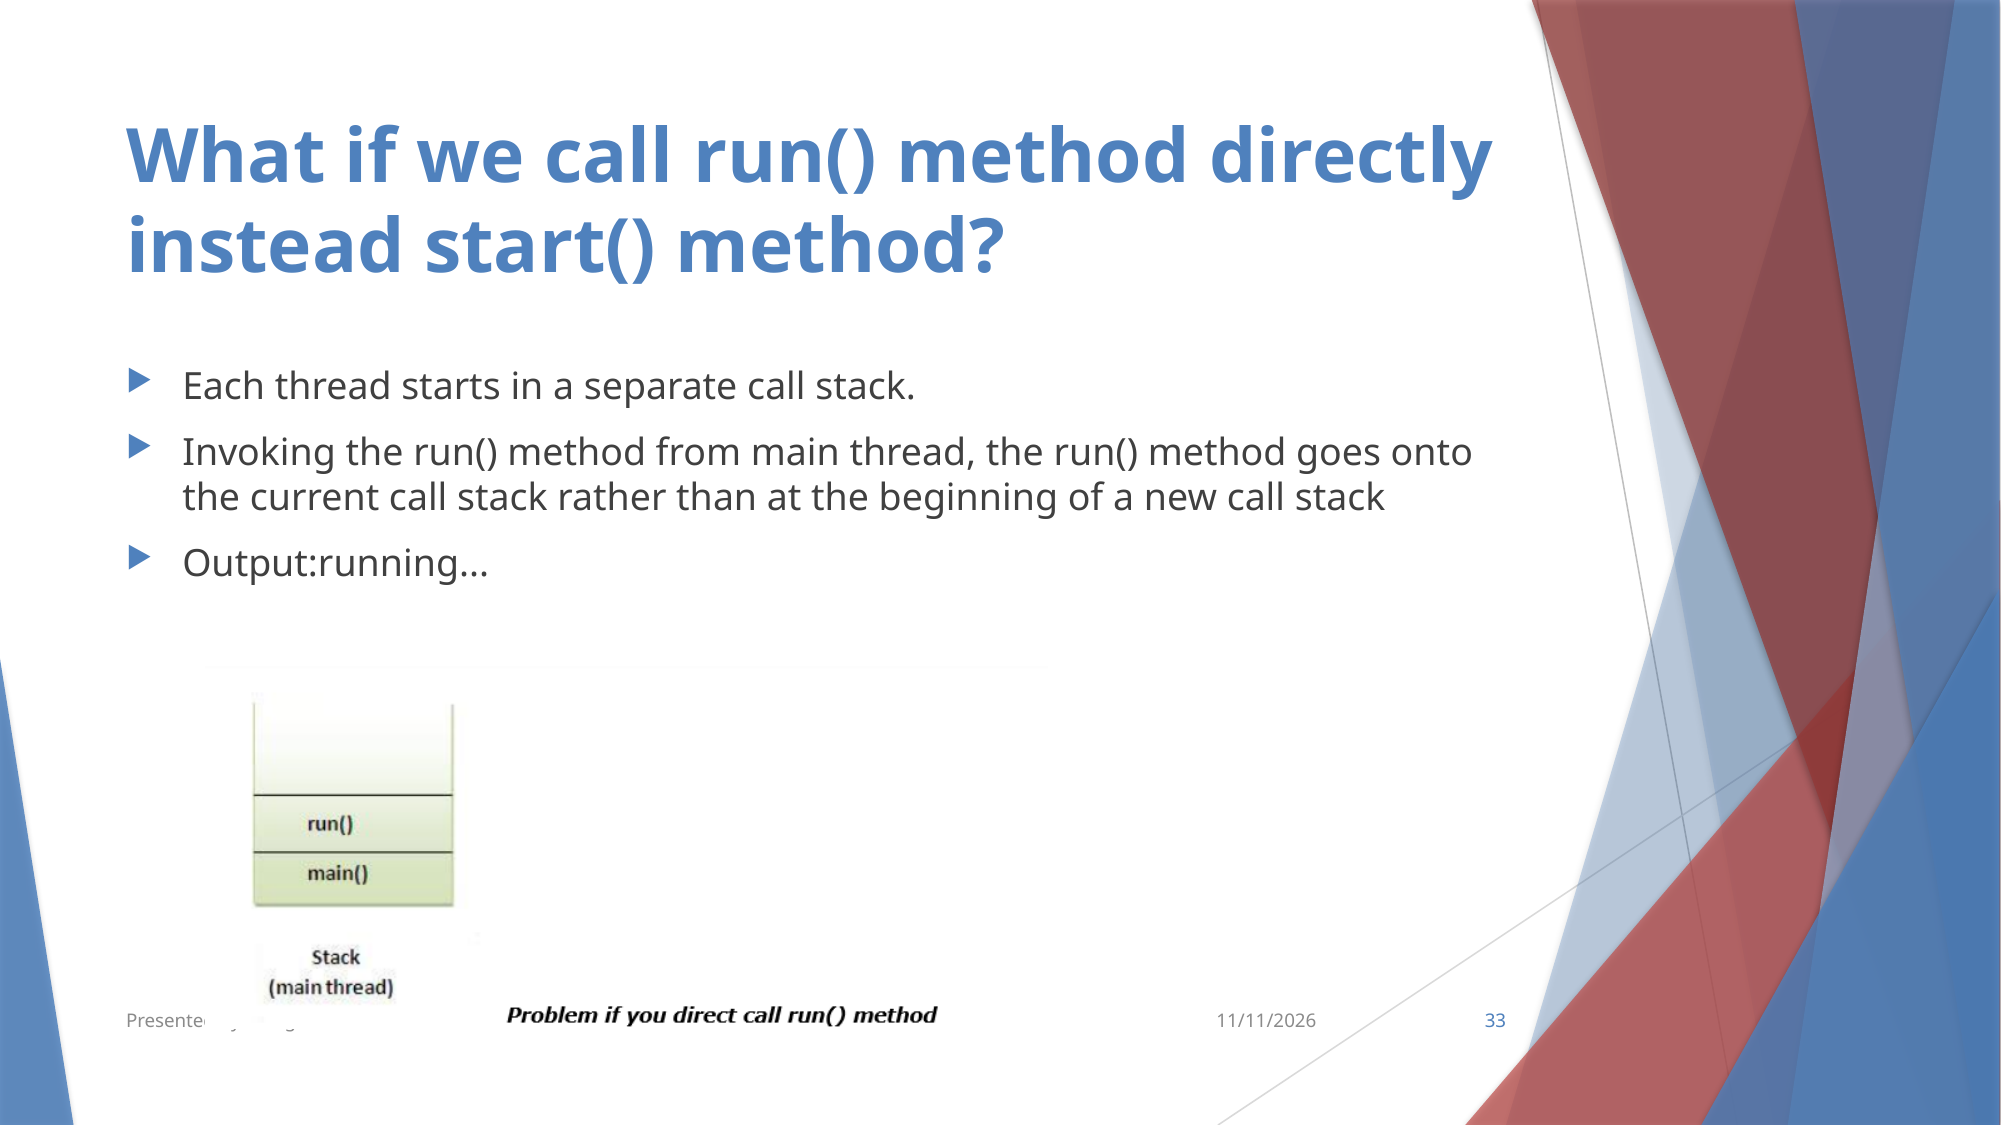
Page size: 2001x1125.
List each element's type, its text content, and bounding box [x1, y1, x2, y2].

list Each thread starts in a separate call stack. Invoking the run() method from main thread, the run() method goes onto the current call stack rather than at the beginning of a new call stack Output:running... [111, 354, 1522, 992]
footer Presented by MangaRao [111, 991, 1145, 1051]
title What if we call run() method directly instead start() method? [111, 99, 1522, 317]
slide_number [1181, 991, 1332, 1051]
picture [205, 665, 1048, 1030]
slide_number 33 [1409, 991, 1522, 1051]
